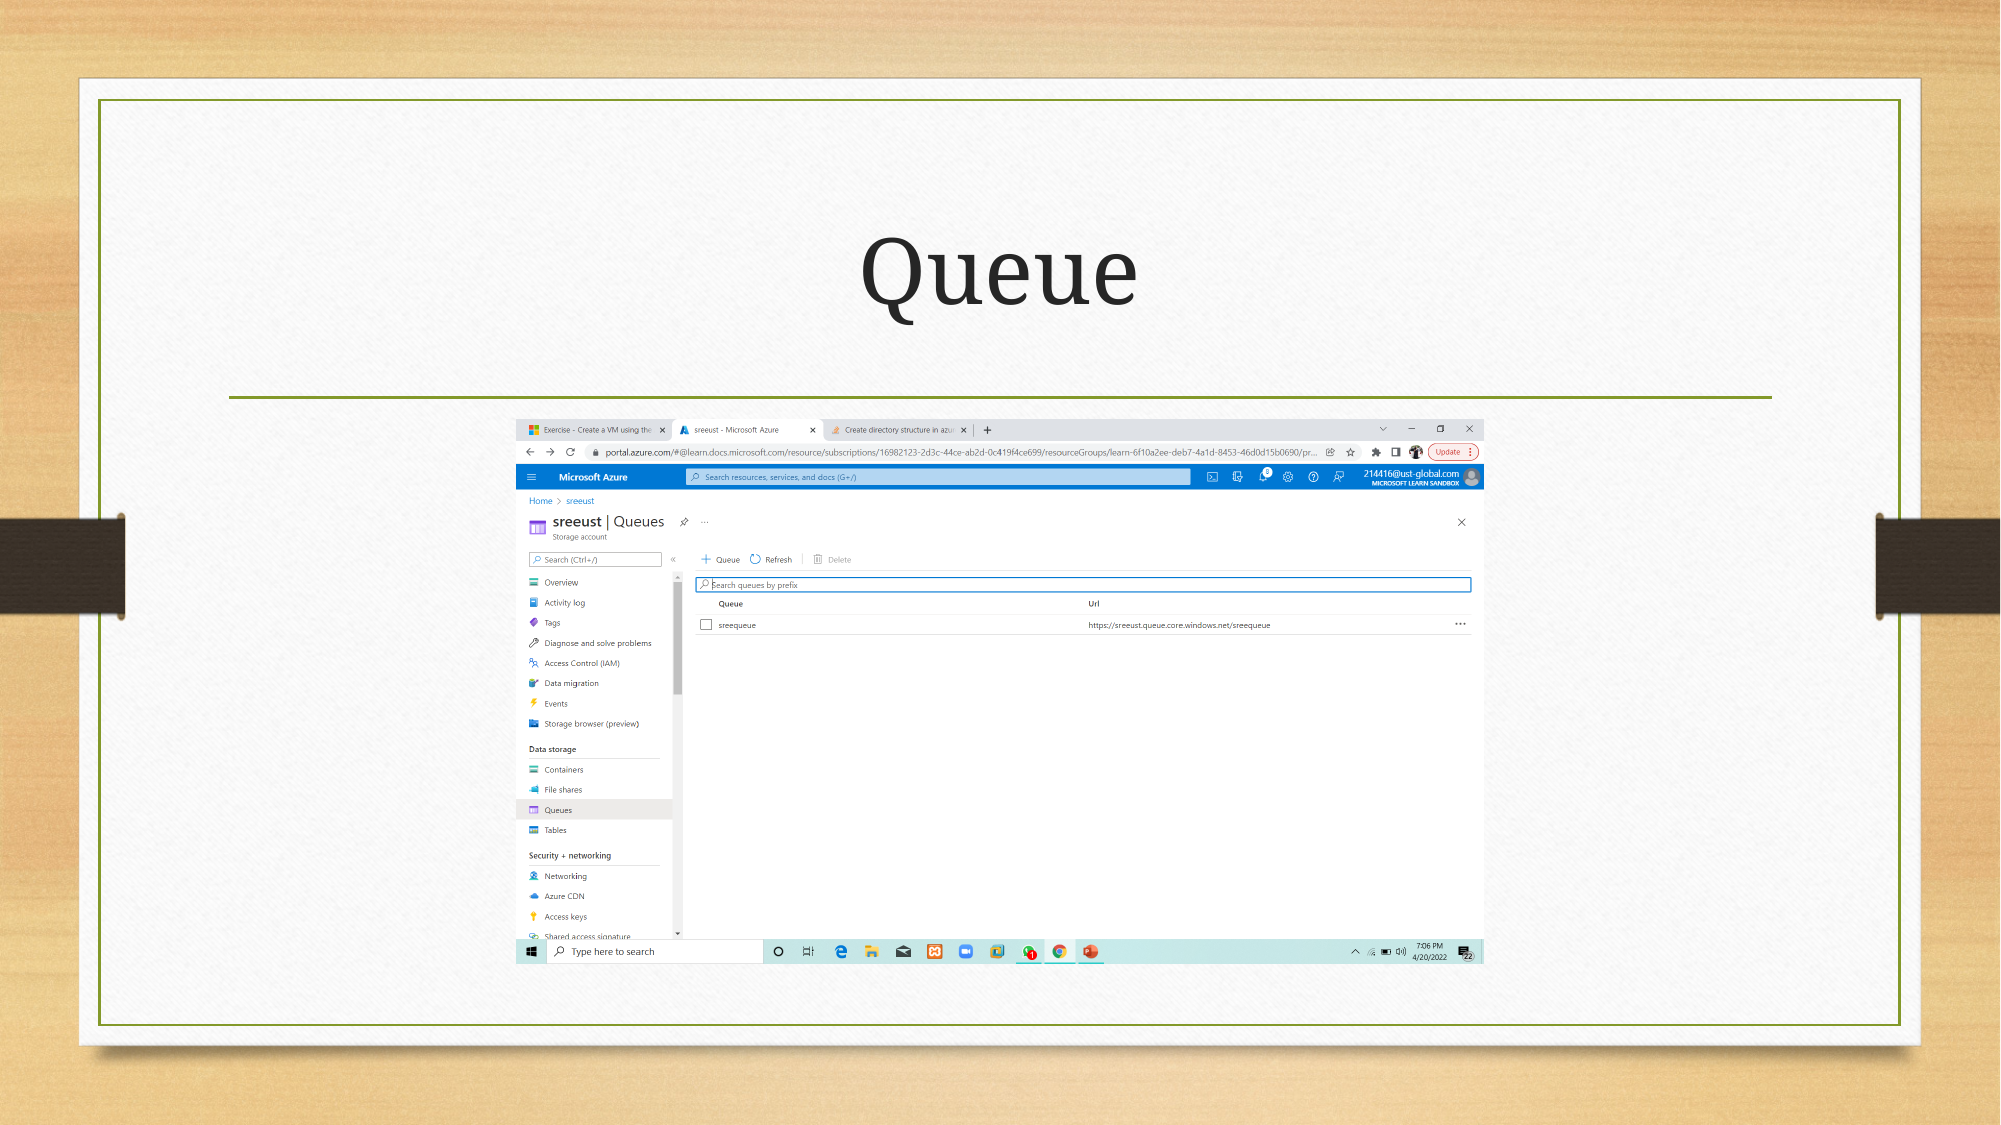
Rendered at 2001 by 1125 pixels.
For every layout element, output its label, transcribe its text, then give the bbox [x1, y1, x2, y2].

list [515, 419, 1485, 964]
title Queue [212, 161, 1788, 375]
picture [0, 0, 2001, 1125]
